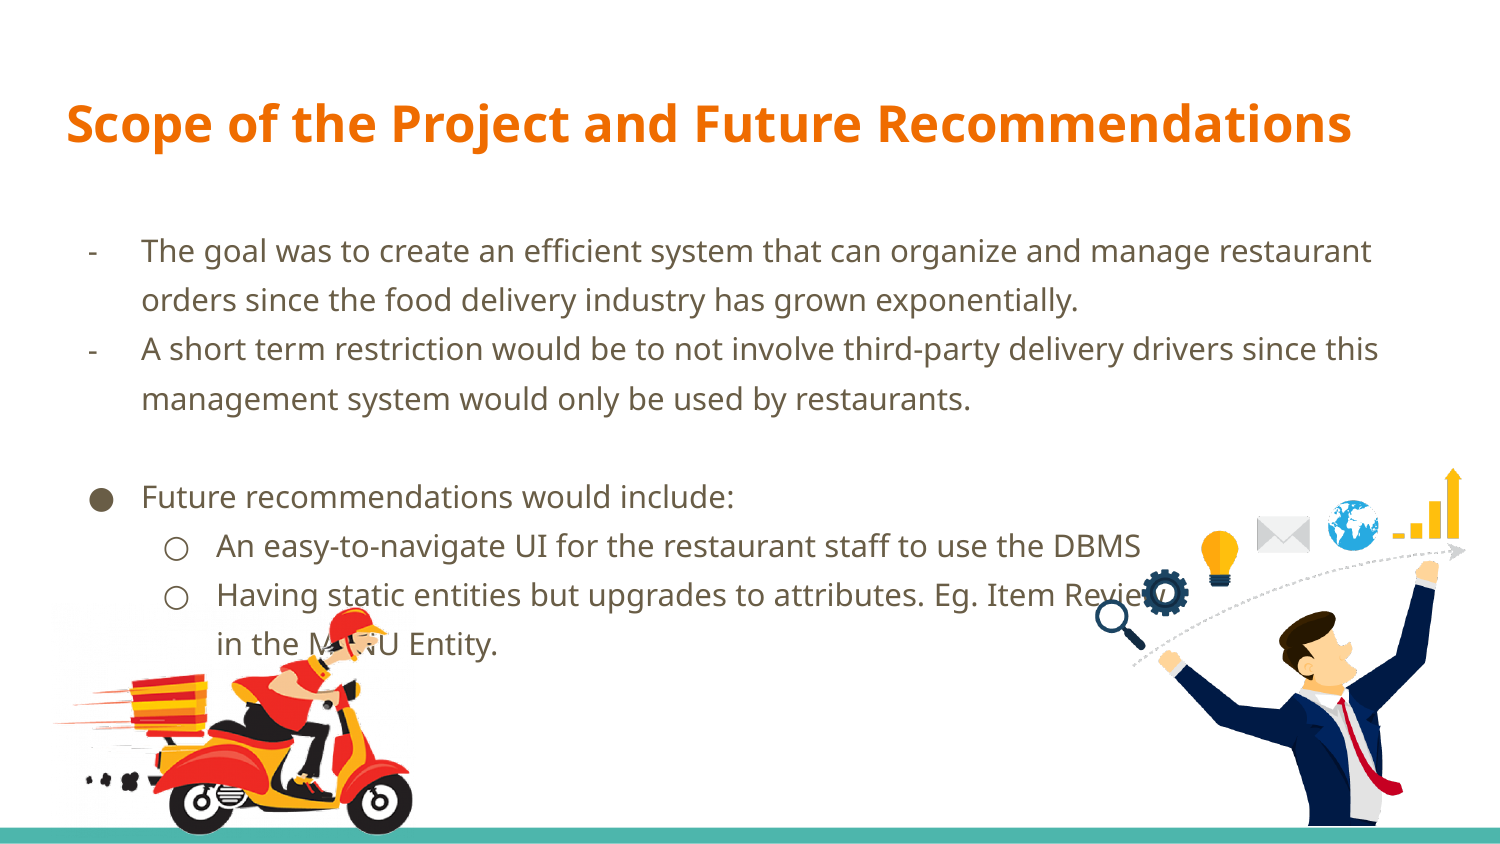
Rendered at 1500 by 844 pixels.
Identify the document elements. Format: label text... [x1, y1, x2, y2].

picture [1093, 467, 1466, 827]
picture [50, 603, 417, 838]
list The goal was to create an efficient system that can organize and manage restaurant orders since the food delivery industry has grown exponentially. A short term restriction would be to not involve third-party delivery drivers since this management system would only be used by restaurants. Future recommendations would include: An easy-to-navigate UI for the restaurant staff to use the DBMS Having static entities but upgrades to attributes. Eg. Item Review in the MENU Entity. [51, 207, 1449, 750]
title Scope of the Project and Future Recommendations [51, 72, 1449, 189]
